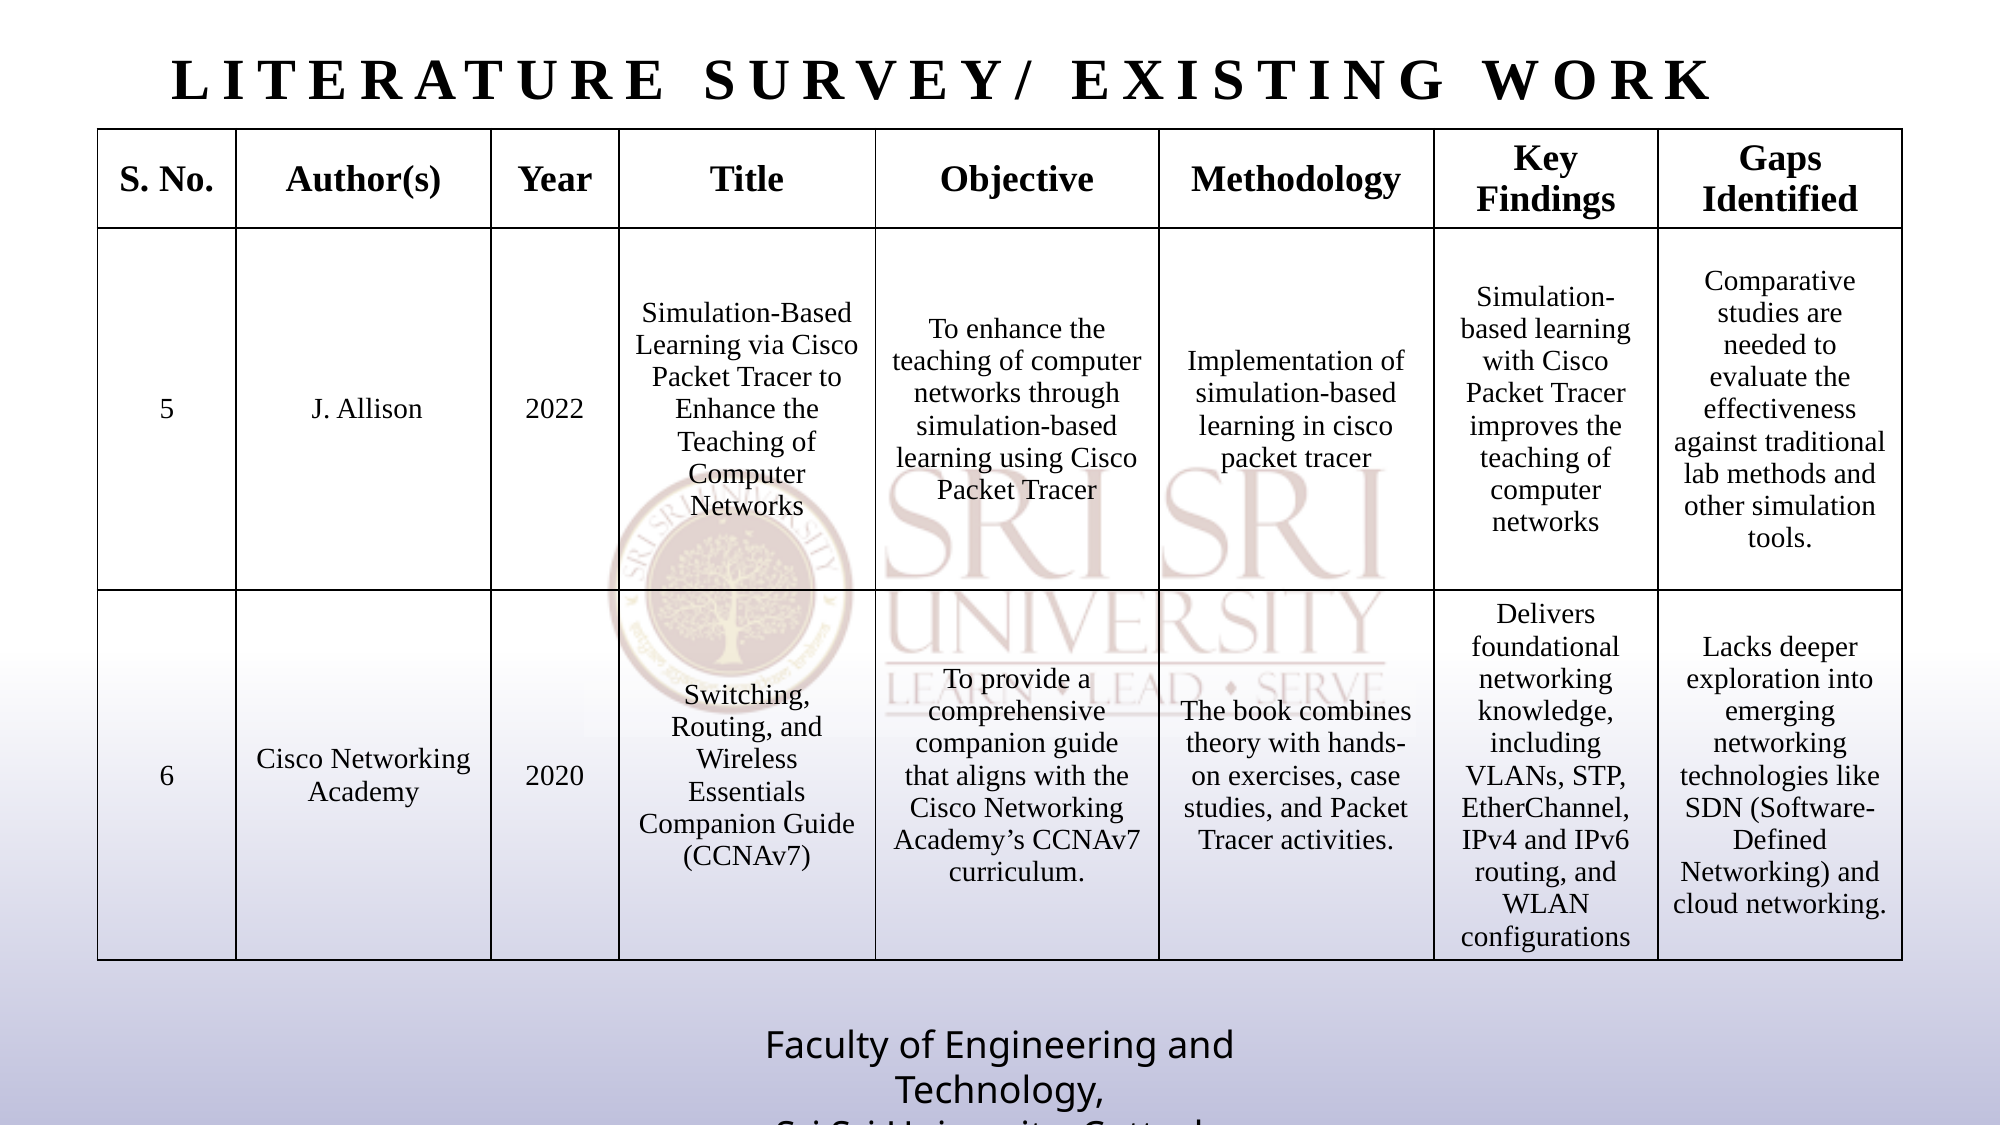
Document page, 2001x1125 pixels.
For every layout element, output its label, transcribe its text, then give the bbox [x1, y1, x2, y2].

table_cell 6 [98, 591, 235, 959]
table_cell To enhance the teaching of computer networks through simulation-based learning using Cisco Packet Tracer [876, 229, 1158, 589]
table_header S. No. [98, 130, 235, 227]
table_cell The book combines theory with hands-on exercises, case studies, and Packet Tracer activities. [1160, 591, 1433, 959]
table_cell J. Allison [237, 229, 490, 589]
table_header Title [620, 130, 875, 227]
table_cell Implementation of simulation-based learning in cisco packet tracer [1160, 229, 1433, 589]
table_cell Simulation-based learning with Cisco Packet Tracer improves the teaching of computer networks [1435, 229, 1657, 589]
table_header Gaps Identified [1659, 130, 1901, 227]
title Literature Survey/ Existing Work [156, 19, 1844, 128]
table_cell 2022 [492, 229, 618, 589]
table_cell Comparative studies are needed to evaluate the effectiveness against traditional lab methods and other simulation tools. [1659, 229, 1901, 589]
table_cell Simulation-Based Learning via Cisco Packet Tracer to Enhance the Teaching of Computer Networks [620, 229, 875, 589]
table_header Key Findings [1435, 130, 1657, 227]
table_cell 5 [98, 229, 235, 589]
table_cell To provide a comprehensive companion guide that aligns with the Cisco Networking Academy’s CCNAv7 curriculum. [876, 591, 1158, 959]
table_cell Switching, Routing, and Wireless Essentials Companion Guide (CCNAv7) [620, 591, 875, 959]
table_cell 2020 [492, 591, 618, 959]
table_cell Delivers foundational networking knowledge, including VLANs, STP, EtherChannel, IPv4 and IPv6 routing, and WLAN configurations [1435, 591, 1657, 959]
table_header Author(s) [237, 130, 490, 227]
table_header Year [492, 130, 618, 227]
table_cell Cisco Networking Academy [237, 591, 490, 959]
table_cell Lacks deeper exploration into emerging networking technologies like SDN (Software-Defined Networking) and cloud networking. [1659, 591, 1901, 959]
table_header Methodology [1160, 130, 1433, 227]
table_header Objective [876, 130, 1158, 227]
